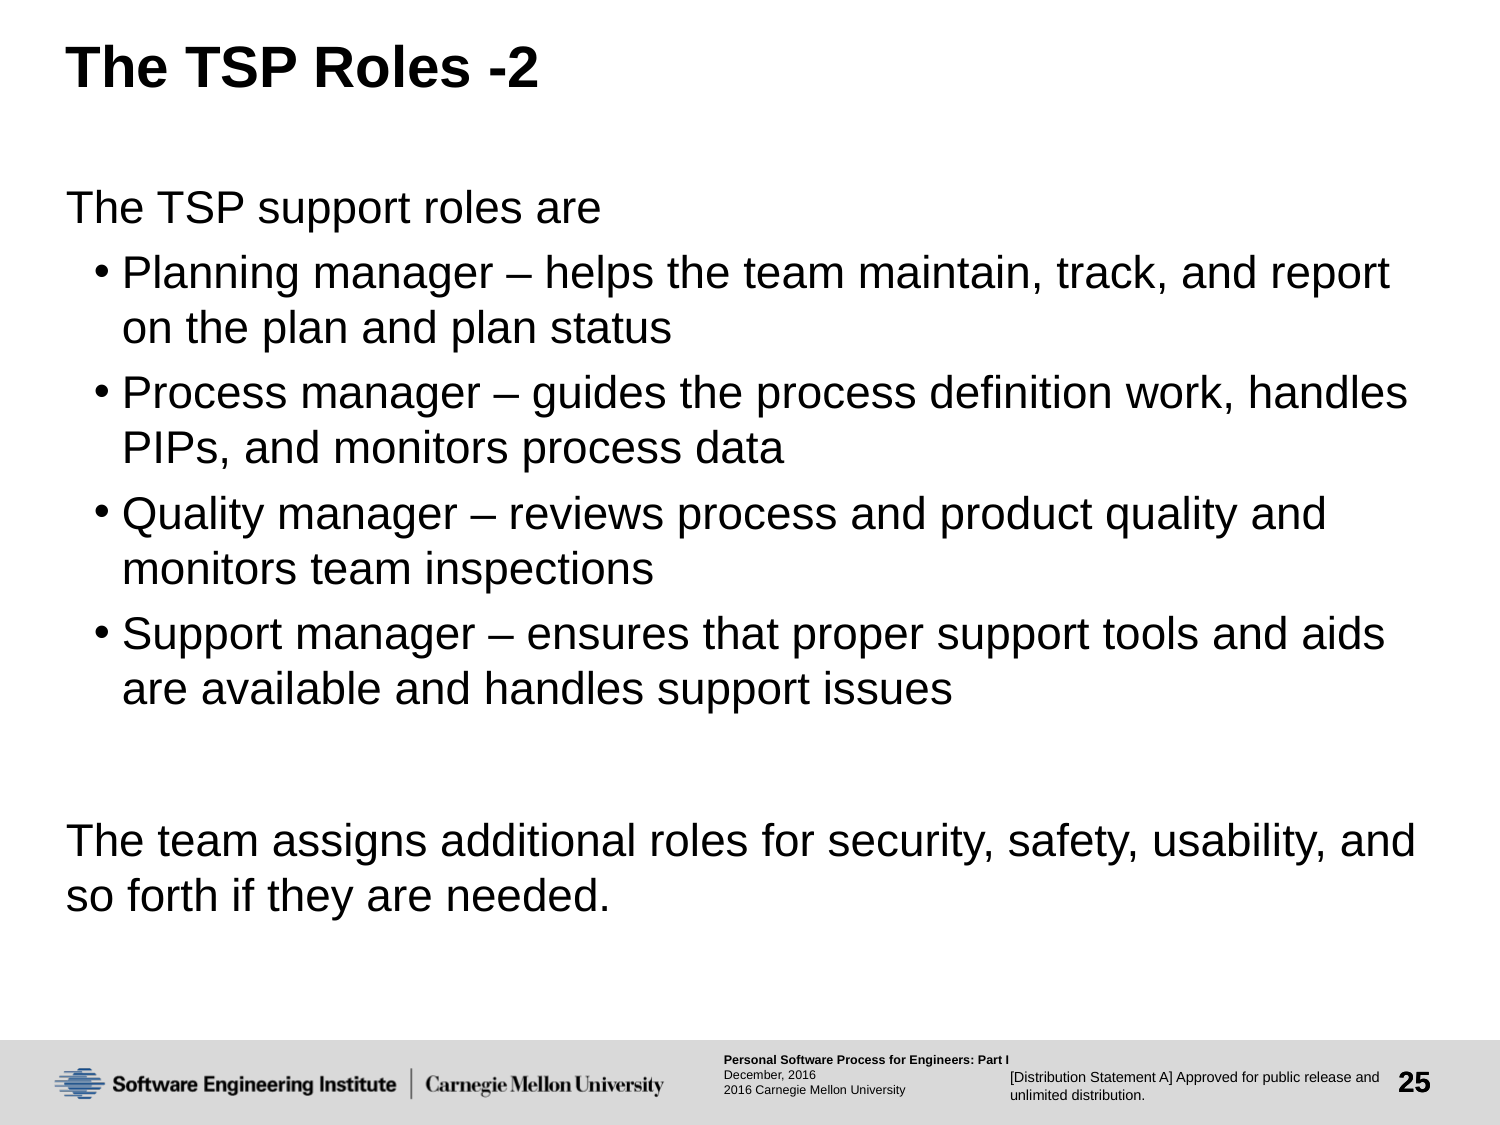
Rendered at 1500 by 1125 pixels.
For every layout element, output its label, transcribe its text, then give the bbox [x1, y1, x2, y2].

picture [46, 1061, 673, 1104]
list The TSP support roles are Planning manager – helps the team maintain, track, and report on the plan and plan status Process manager – guides the process definition work, handles PIPs, and monitors process data Quality manager – reviews process and product quality and monitors team inspections Support manager – ensures that proper support tools and aids are available and handles support issues The team assigns additional roles for security, safety, usability, and so forth if they are needed. [65, 177, 1431, 1000]
title The TSP Roles -2 [65, 37, 1313, 148]
